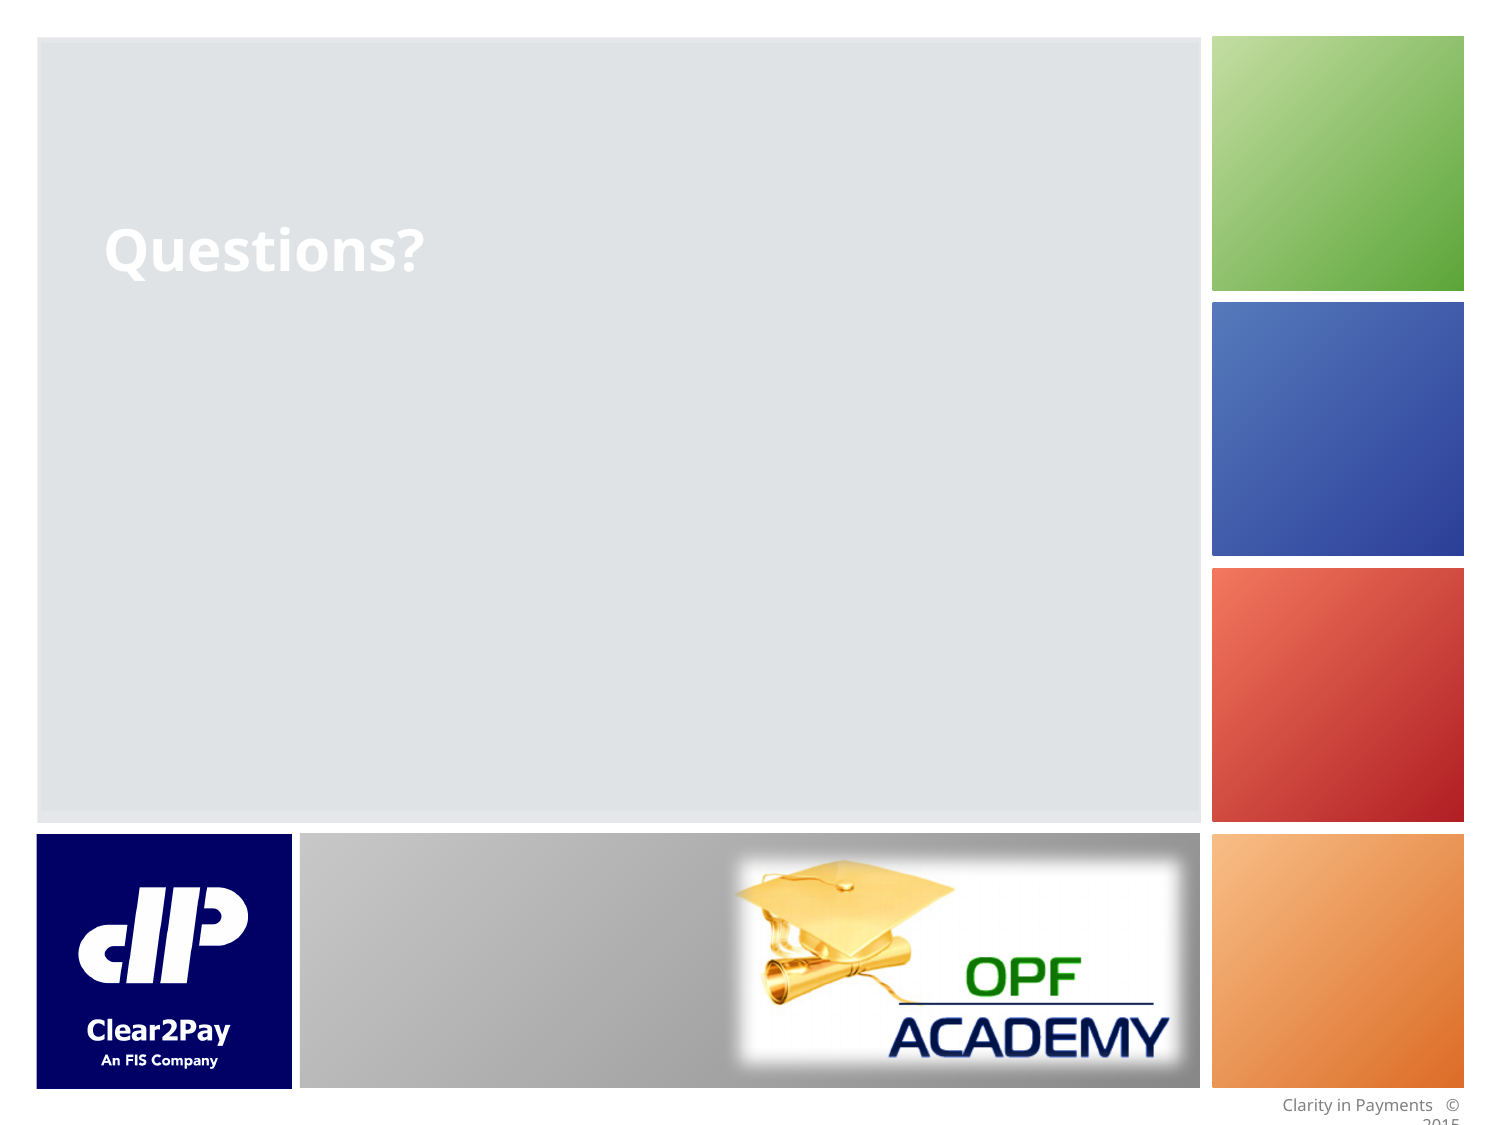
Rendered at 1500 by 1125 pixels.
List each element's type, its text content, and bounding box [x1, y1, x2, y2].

title Questions? [88, 108, 1152, 291]
picture [750, 869, 1171, 1055]
picture [36, 834, 292, 1089]
